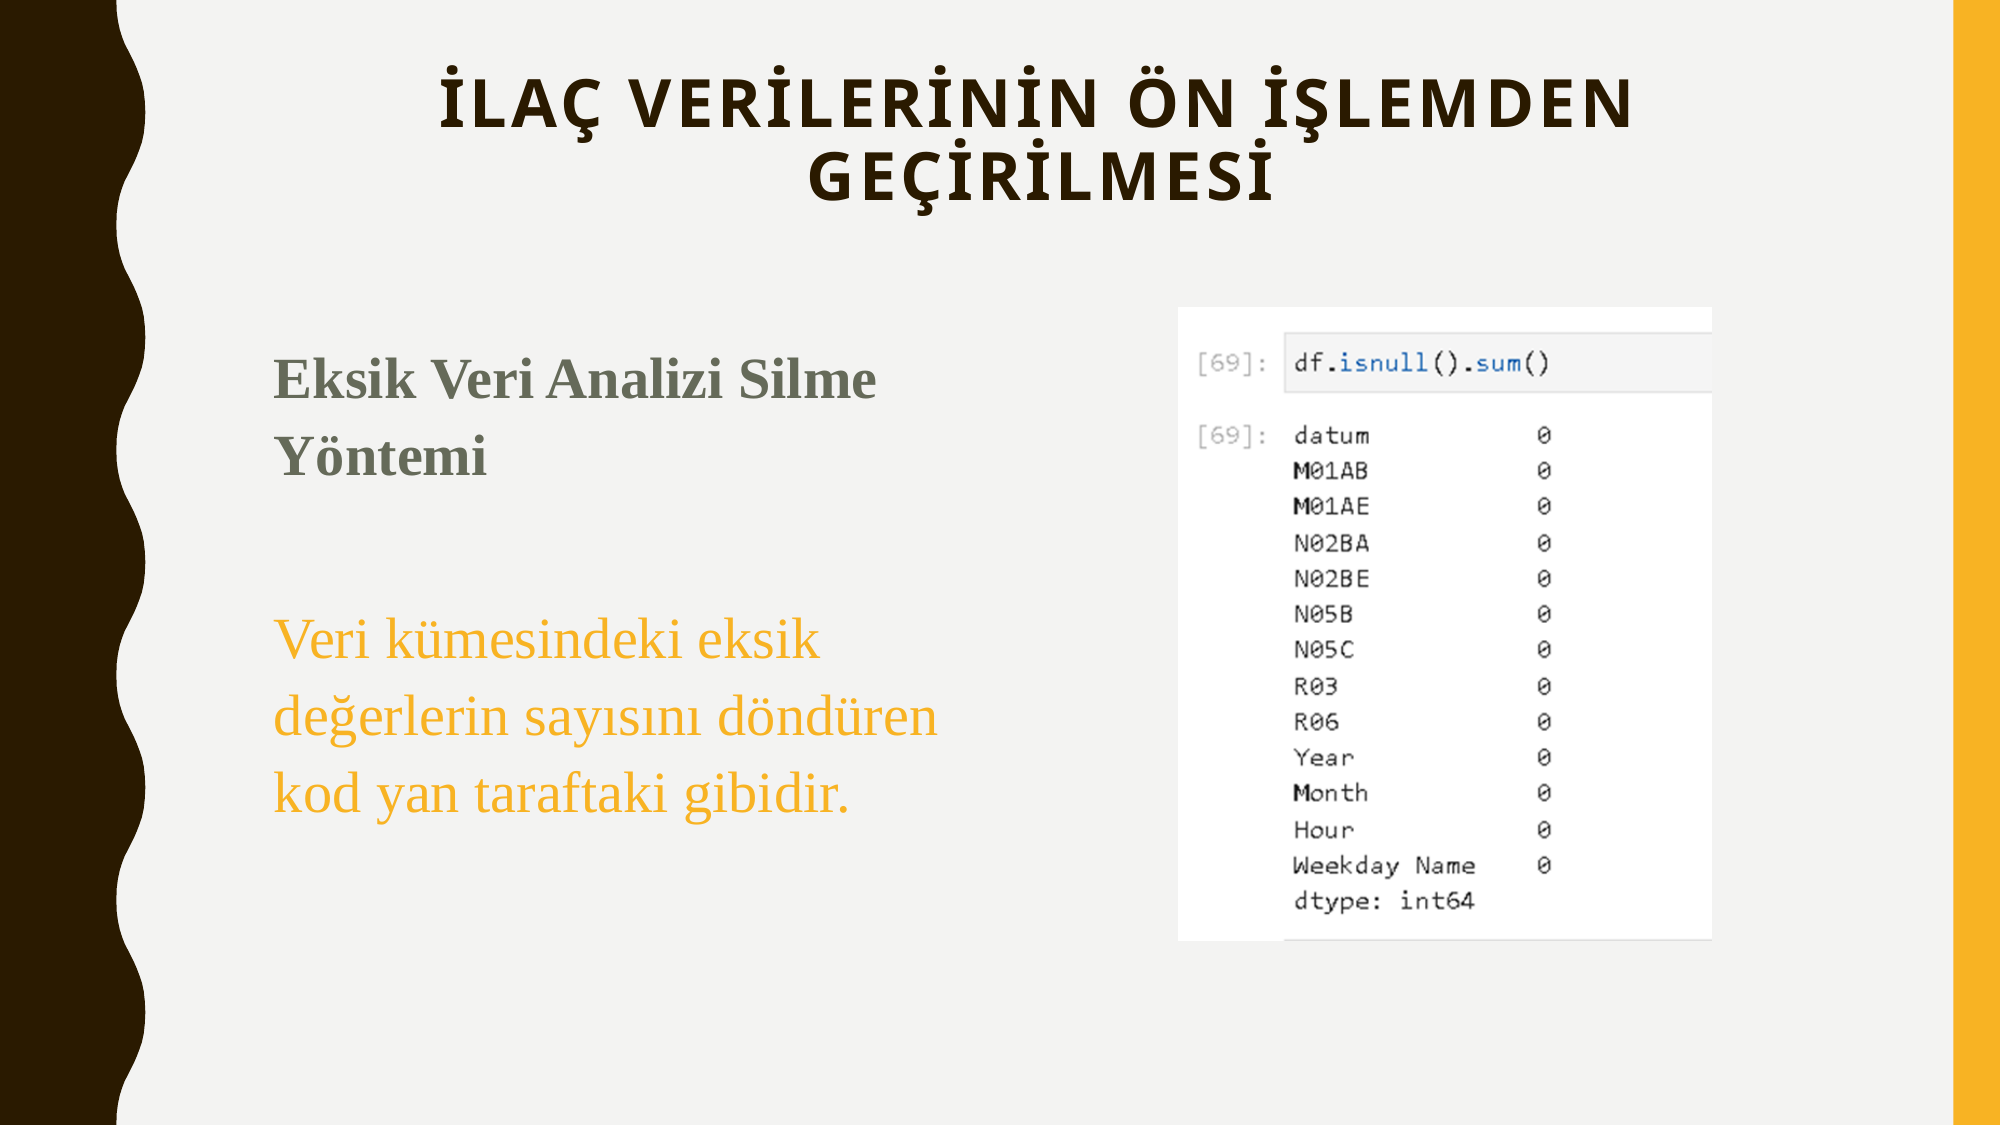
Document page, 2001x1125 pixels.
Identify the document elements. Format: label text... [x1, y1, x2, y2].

title İLAÇ VERİLERİNİN ÖN İŞLEMDEN GEÇİRİLMESİ [205, 62, 1875, 308]
list Eksik Veri Analizi Silme Yöntemi Veri kümesindeki eksik değerlerin sayısını döndüren kod yan taraftaki gibidir. [259, 325, 976, 1083]
picture [1178, 307, 1712, 941]
